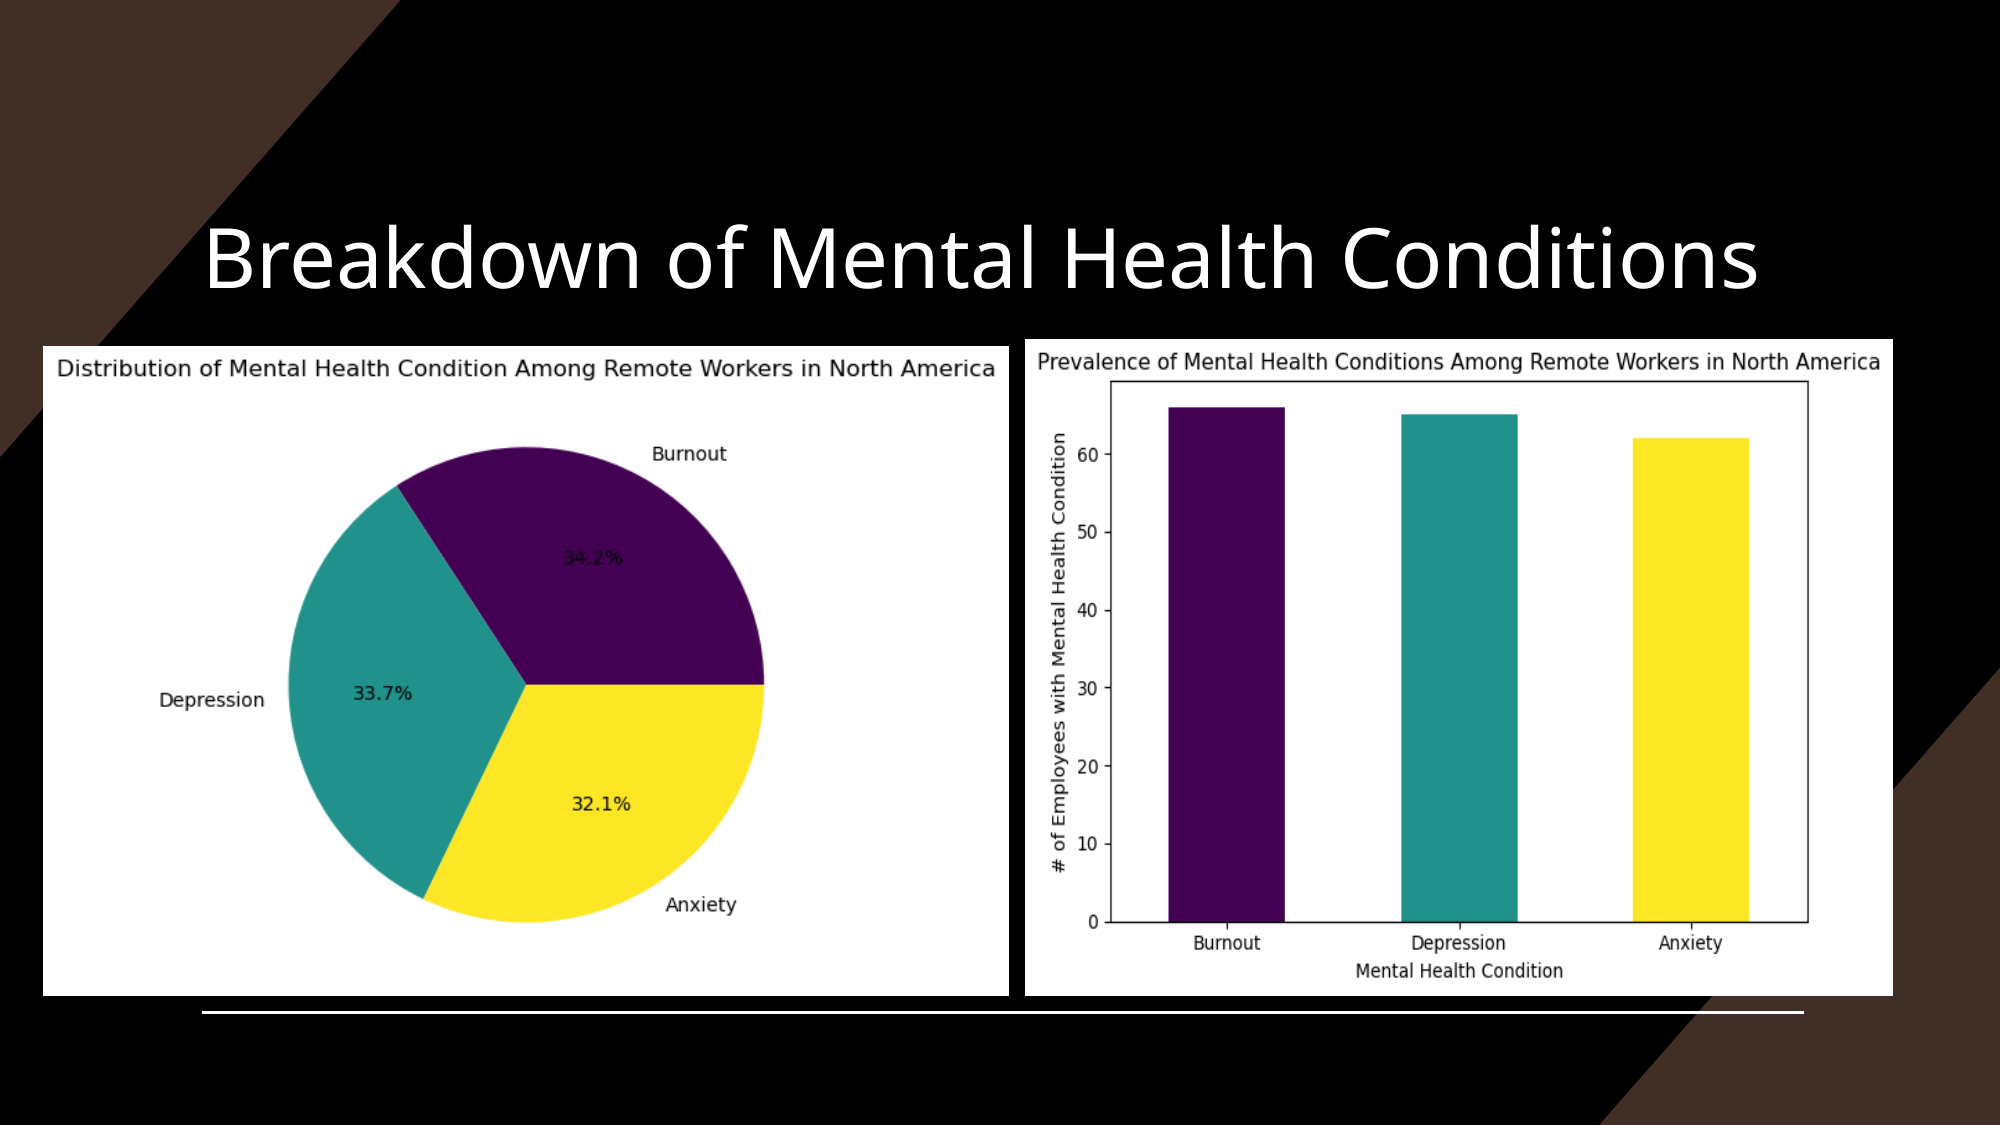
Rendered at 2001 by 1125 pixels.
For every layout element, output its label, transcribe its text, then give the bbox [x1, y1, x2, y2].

picture [43, 346, 1009, 997]
title Breakdown of Mental Health Conditions [187, 185, 1813, 325]
picture [1024, 338, 1893, 997]
